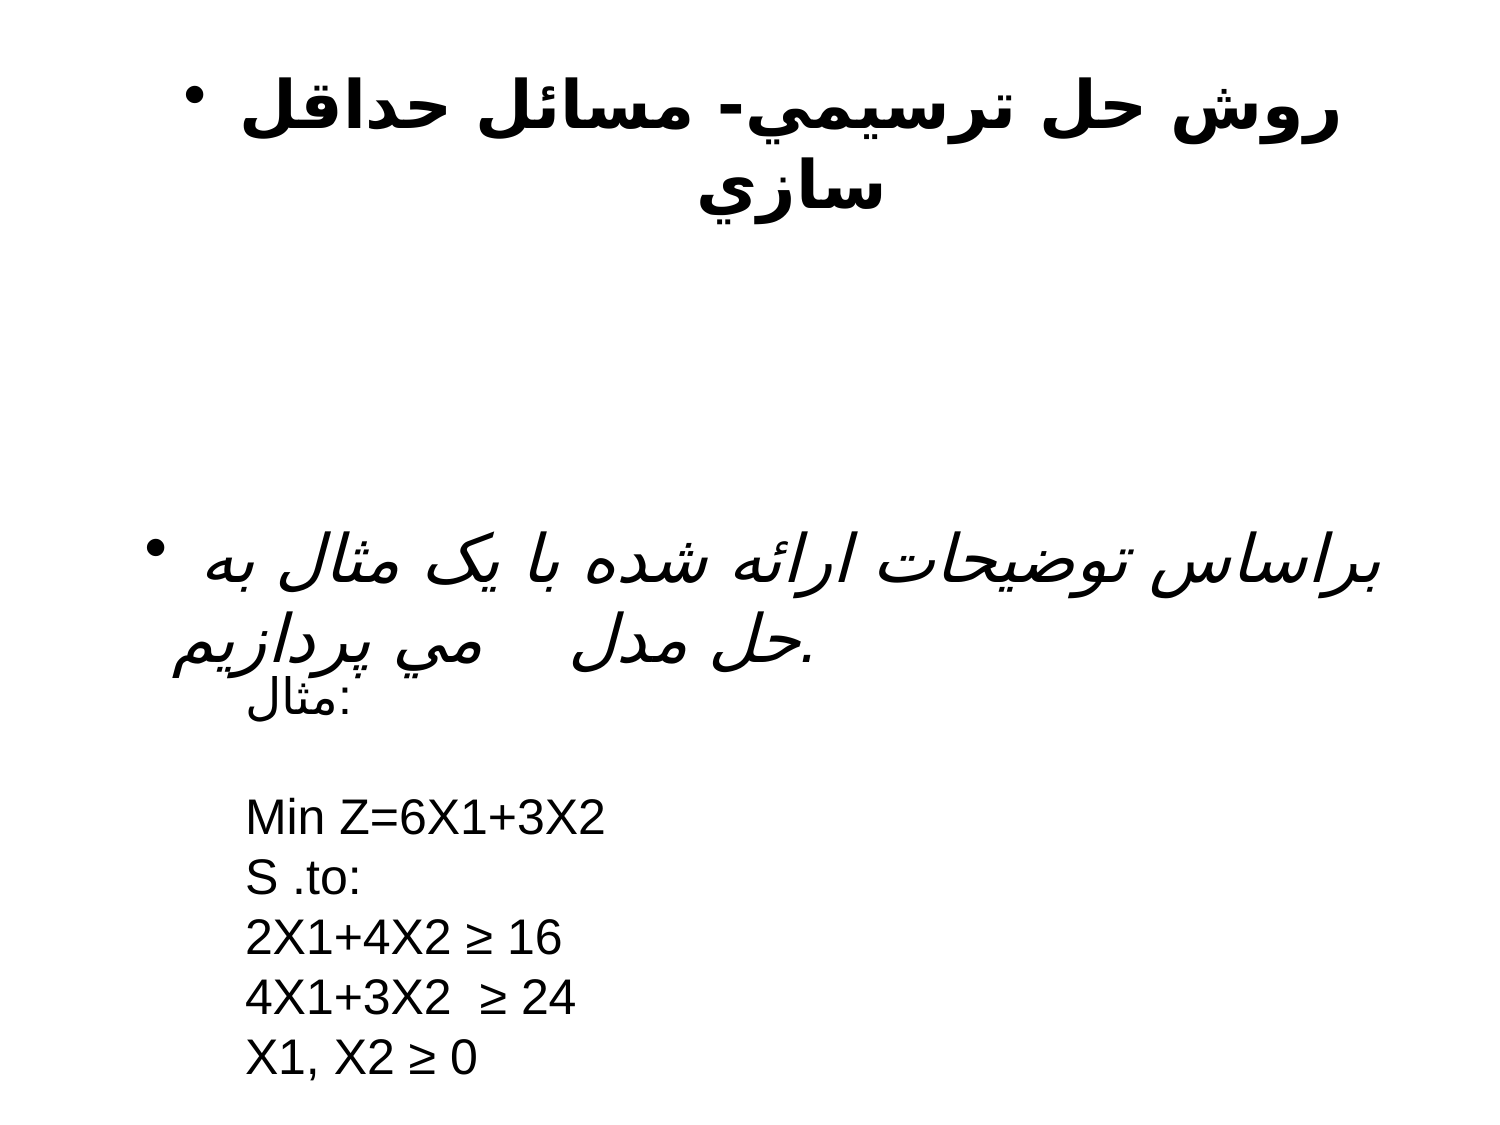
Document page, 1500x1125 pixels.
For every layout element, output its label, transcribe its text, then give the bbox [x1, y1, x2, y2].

list روش حل ترسيمي- مسائل حداقل سازي براساس توضيحات ارائه شده با يک مثال به حل مدل مي پردازيم. [88, 54, 1439, 798]
title [75, 45, 1425, 233]
text_box مثال: Min Z=6X1+3X2 S .to: 2X1+4X2 ≥ 16 4X1+3X2 ≥ 24 X1, X2 ≥ 0 [230, 656, 1471, 1092]
